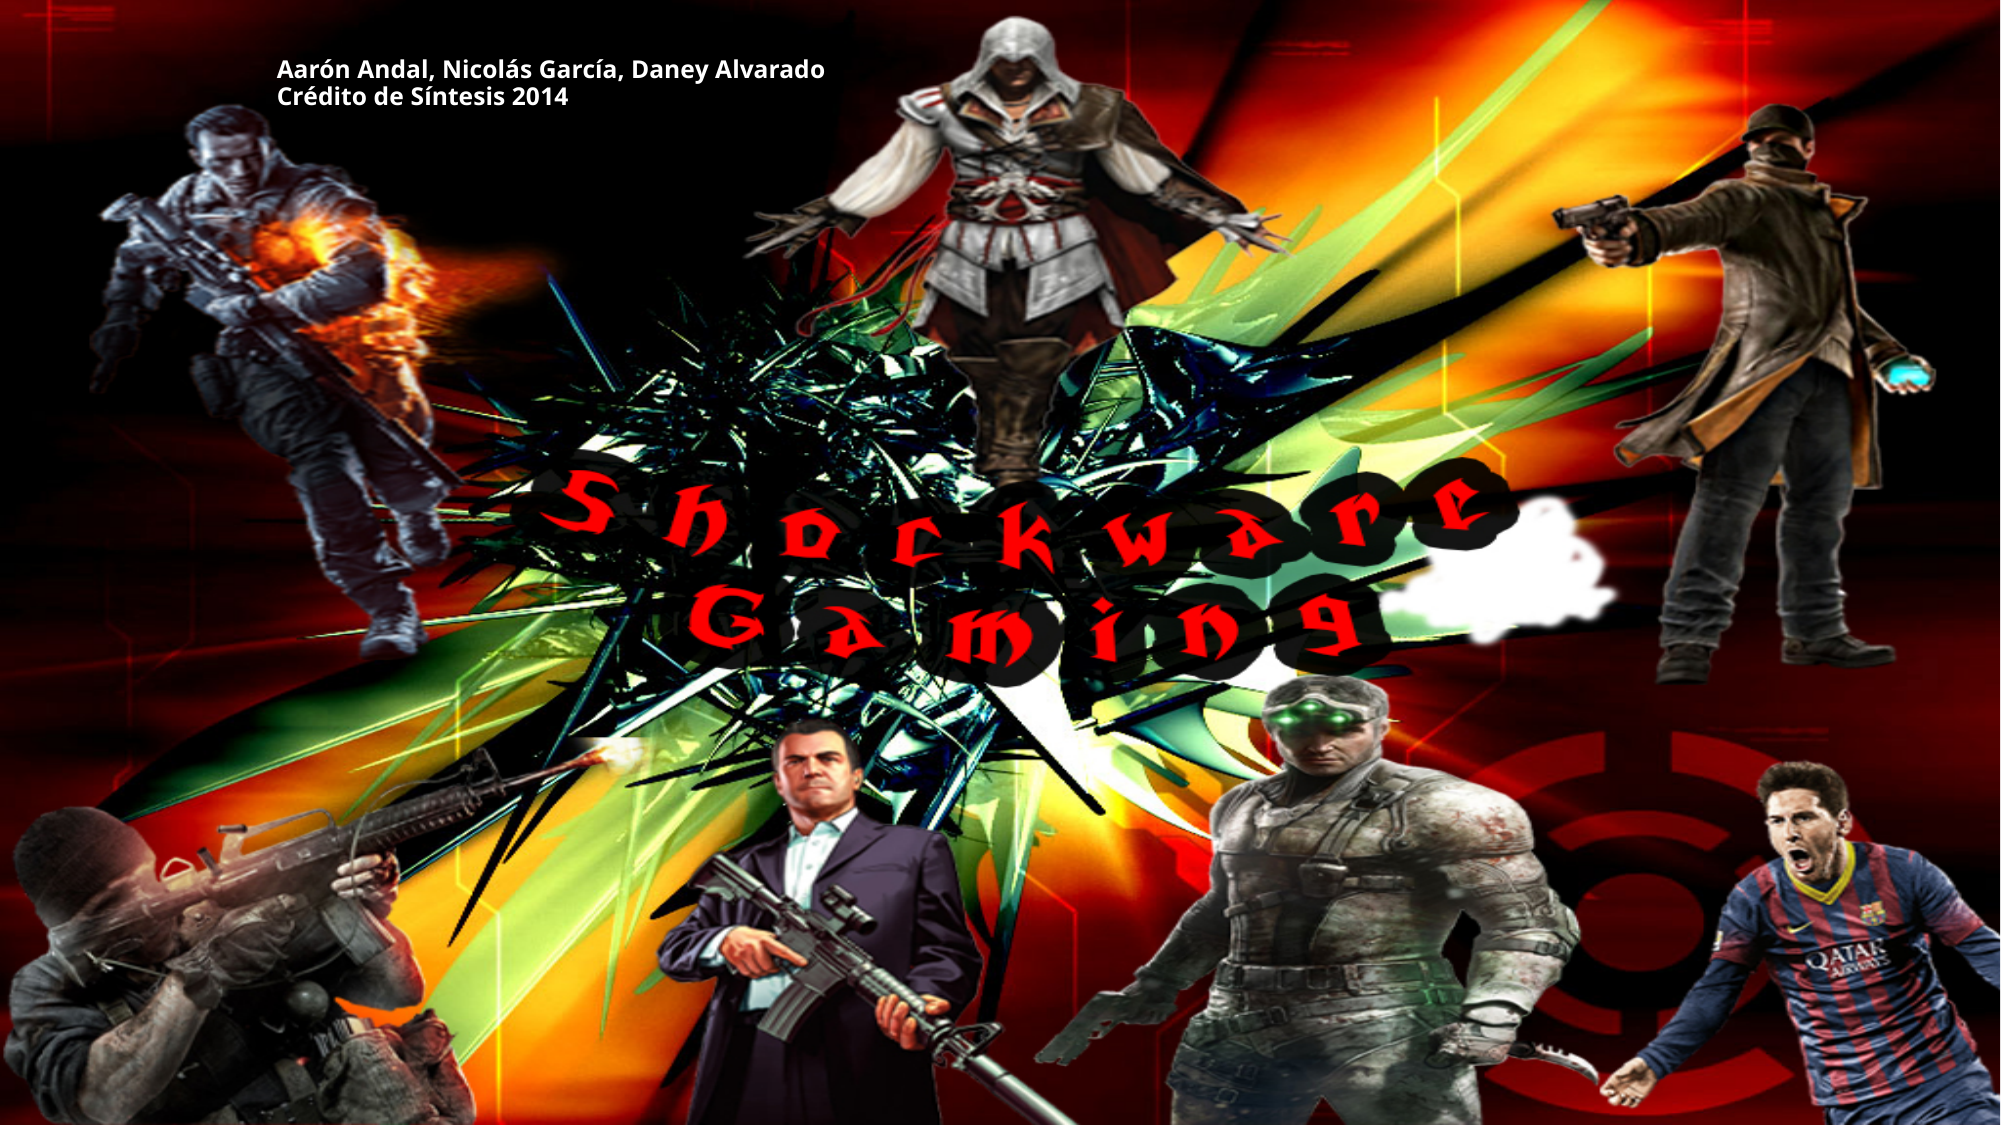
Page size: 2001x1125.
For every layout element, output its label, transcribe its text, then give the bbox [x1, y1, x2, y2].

picture [0, 0, 2001, 1125]
title Aarón Andal, Nicolás García, Daney Alvarado Crédito de Síntesis 2014 [261, 49, 991, 119]
